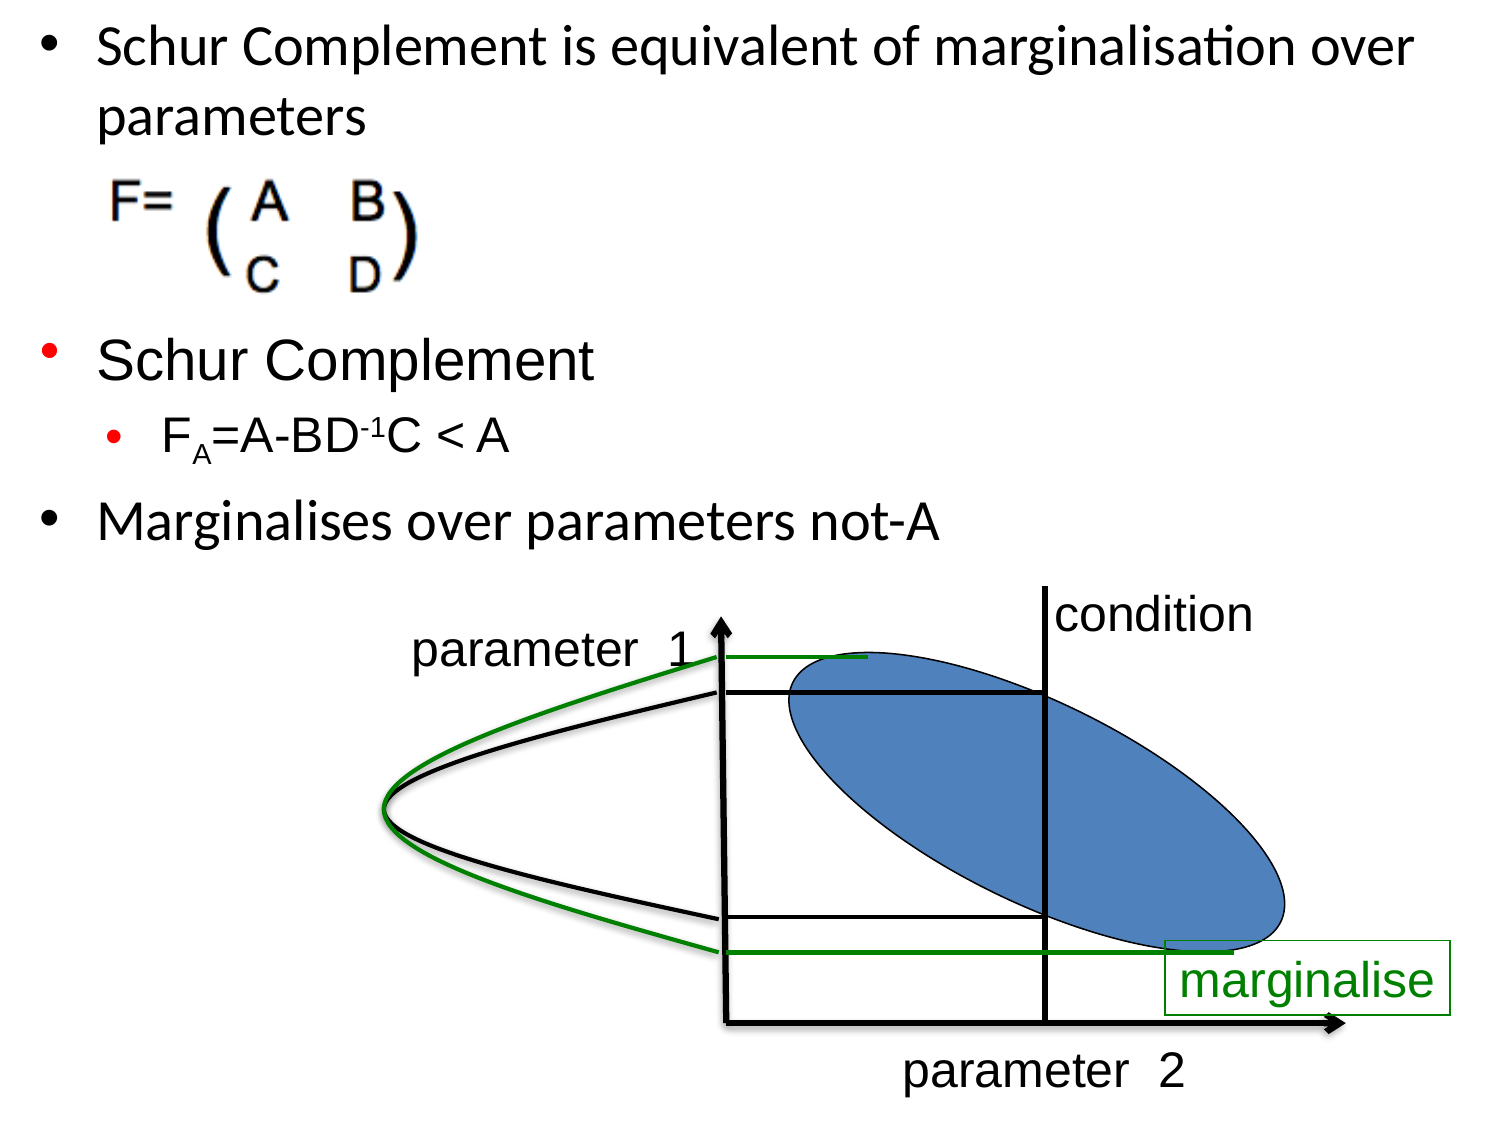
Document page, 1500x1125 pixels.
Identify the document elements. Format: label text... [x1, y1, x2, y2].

list Schur Complement is equivalent of marginalisation over parameters Schur Complement FA=A-BD-1C < A Marginalises over parameters not-A [24, 0, 1500, 752]
text_box parameter 2 [887, 1032, 1202, 1105]
picture [88, 148, 448, 318]
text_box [1045, 573, 1278, 655]
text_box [720, 616, 727, 655]
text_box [383, 656, 1452, 1017]
text_box parameter 1 [397, 609, 711, 655]
